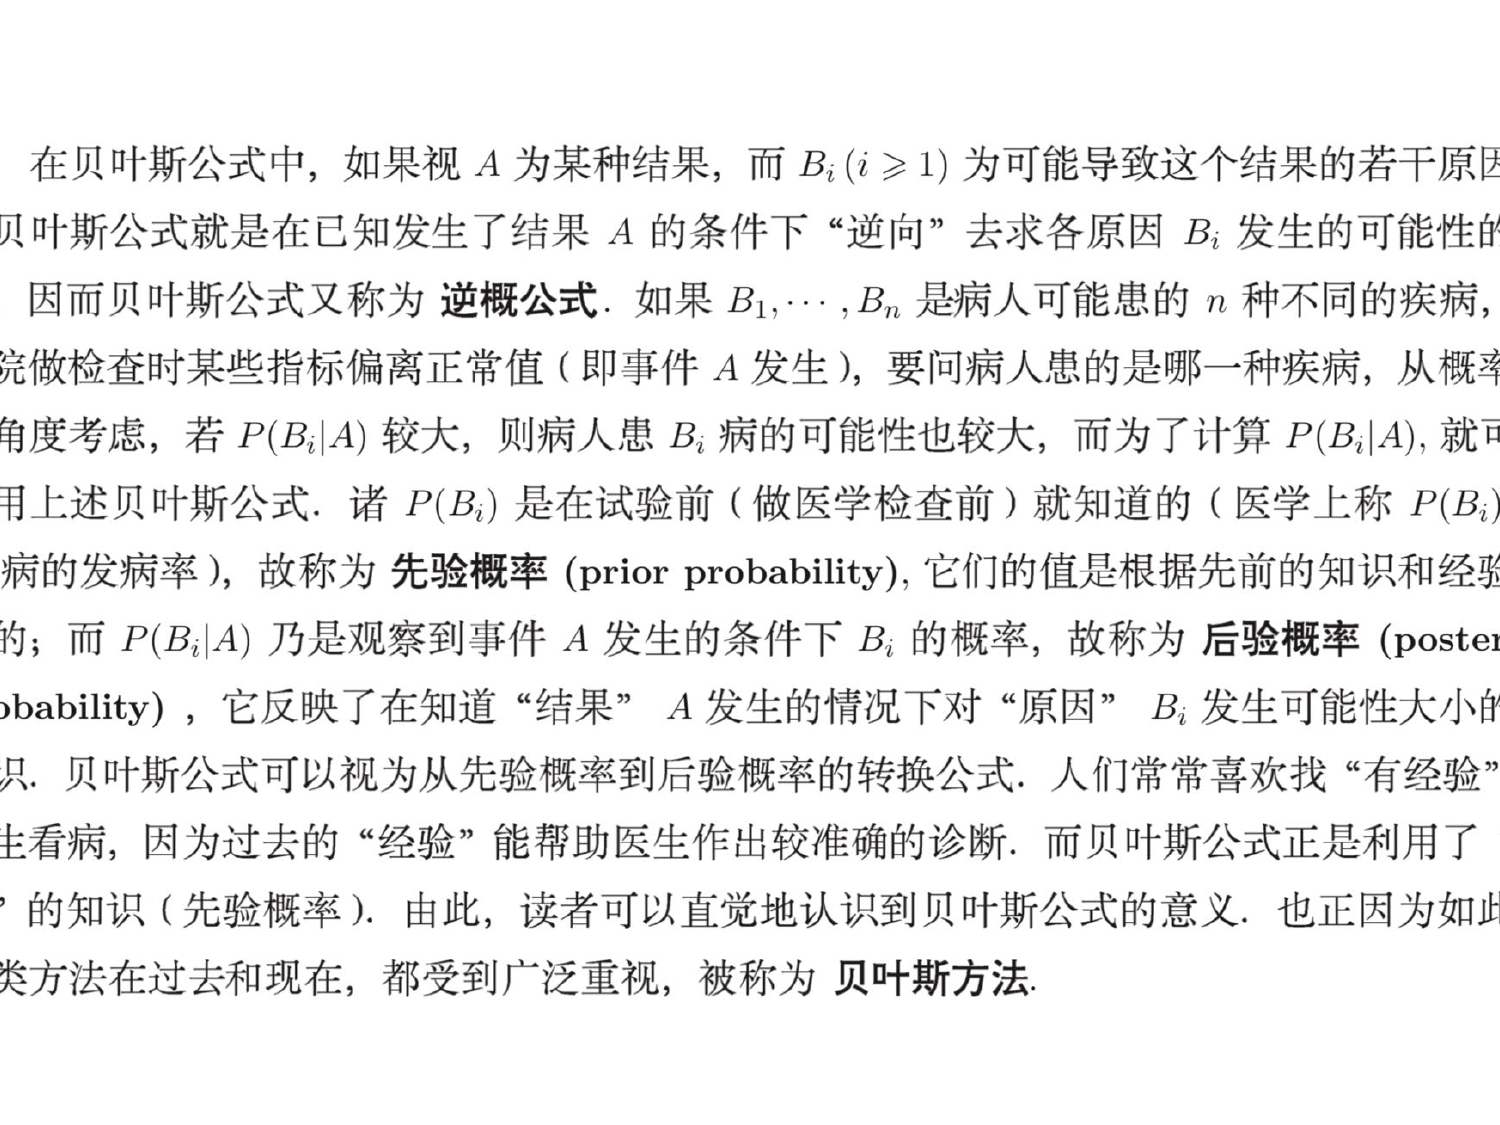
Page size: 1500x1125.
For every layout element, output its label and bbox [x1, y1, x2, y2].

picture [0, 98, 1500, 1027]
